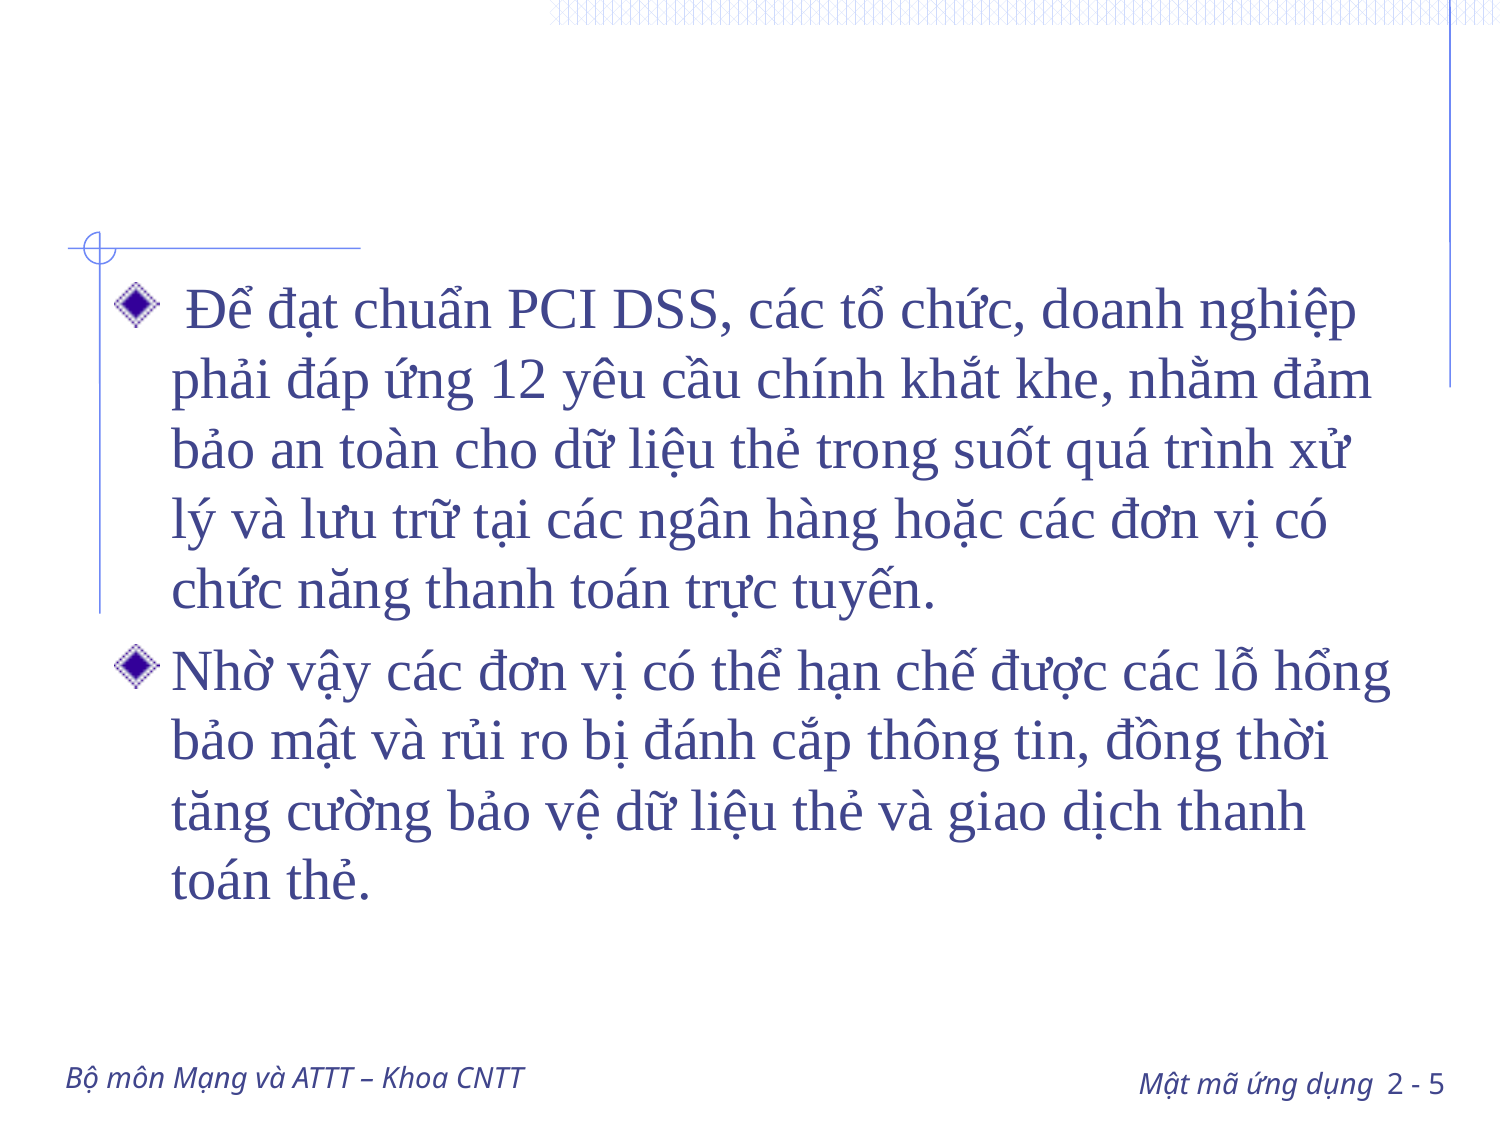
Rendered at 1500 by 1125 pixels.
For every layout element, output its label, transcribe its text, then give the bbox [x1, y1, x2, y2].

list Để đạt chuẩn PCI DSS, các tổ chức, doanh nghiệp phải đáp ứng 12 yêu cầu chính khắt khe, nhằm đảm bảo an toàn cho dữ liệu thẻ trong suốt quá trình xử lý và lưu trữ tại các ngân hàng hoặc các đơn vị có chức năng thanh toán trực tuyến. Nhờ vậy các đơn vị có thể hạn chế được các lỗ hổng bảo mật và rủi ro bị đánh cắp thông tin, đồng thời tăng cường bảo vệ dữ liệu thẻ và giao dịch thanh toán thẻ. [99, 262, 1413, 988]
picture [114, 282, 160, 328]
picture [114, 644, 160, 689]
slide_number Bộ môn Mạng và ATTT – Khoa CNTT [50, 1027, 638, 1103]
